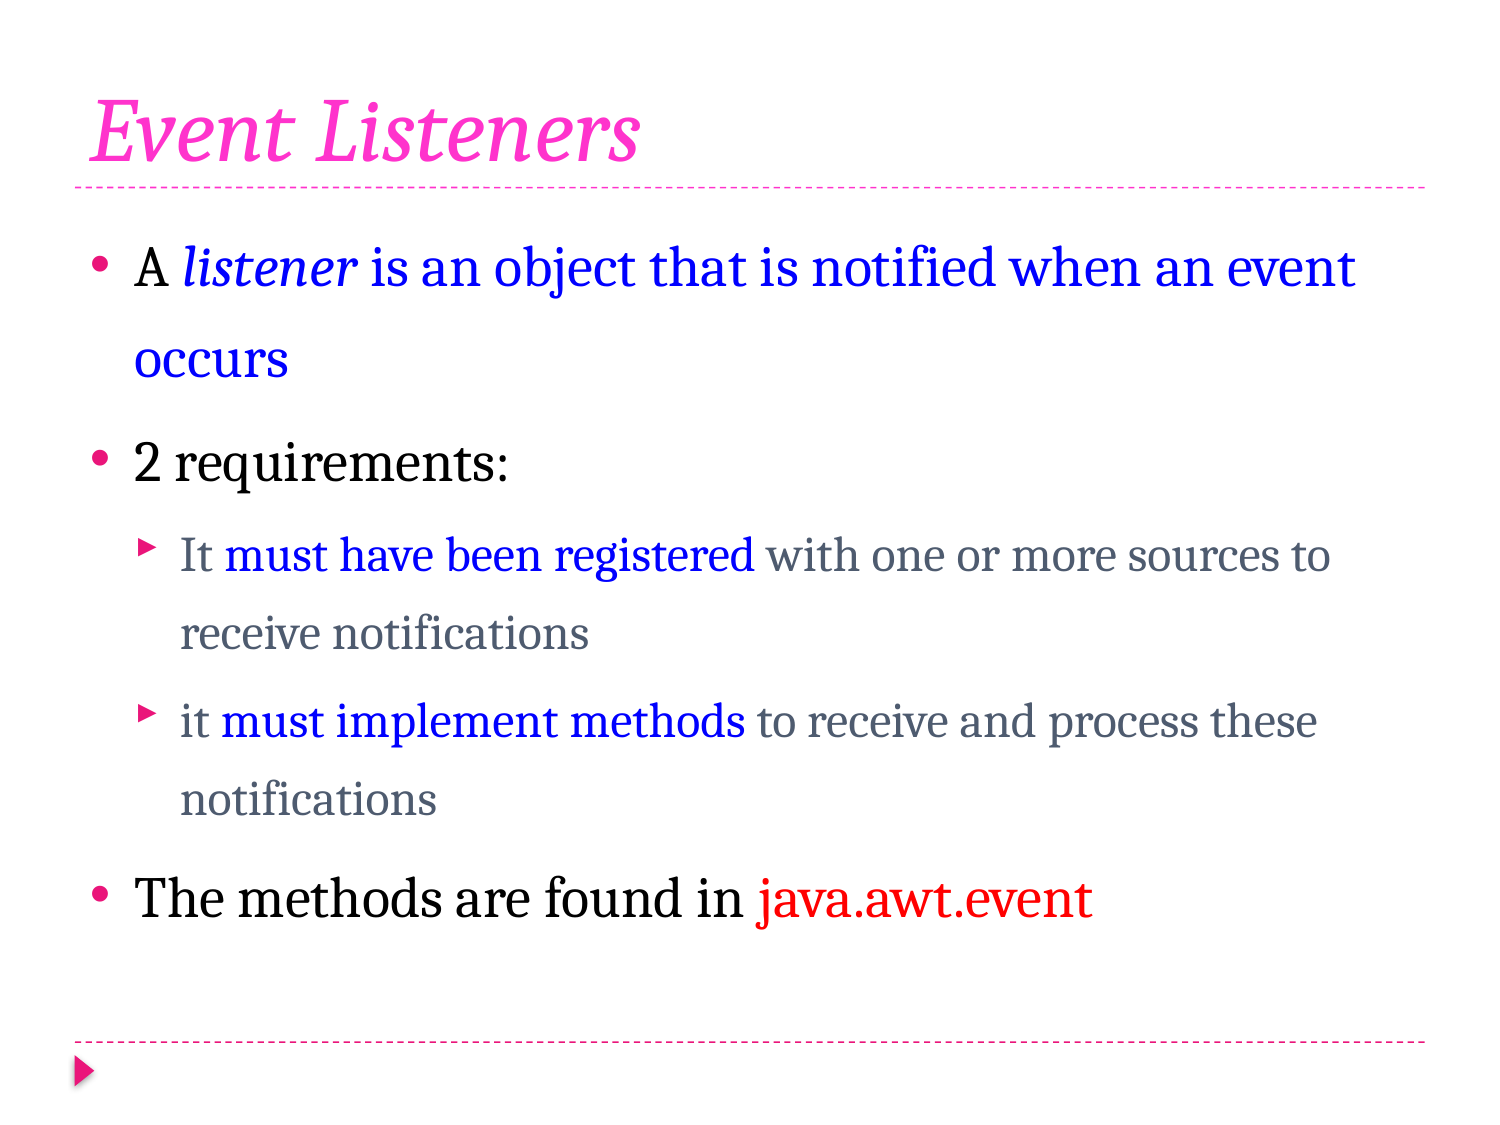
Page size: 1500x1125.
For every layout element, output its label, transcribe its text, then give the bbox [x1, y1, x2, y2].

title Event Listeners [75, 24, 1425, 188]
list A listener is an object that is notified when an event occurs 2 requirements: It must have been registered with one or more sources to receive notifications it must implement methods to receive and process these notifications The methods are found in java.awt.event [75, 200, 1425, 1010]
